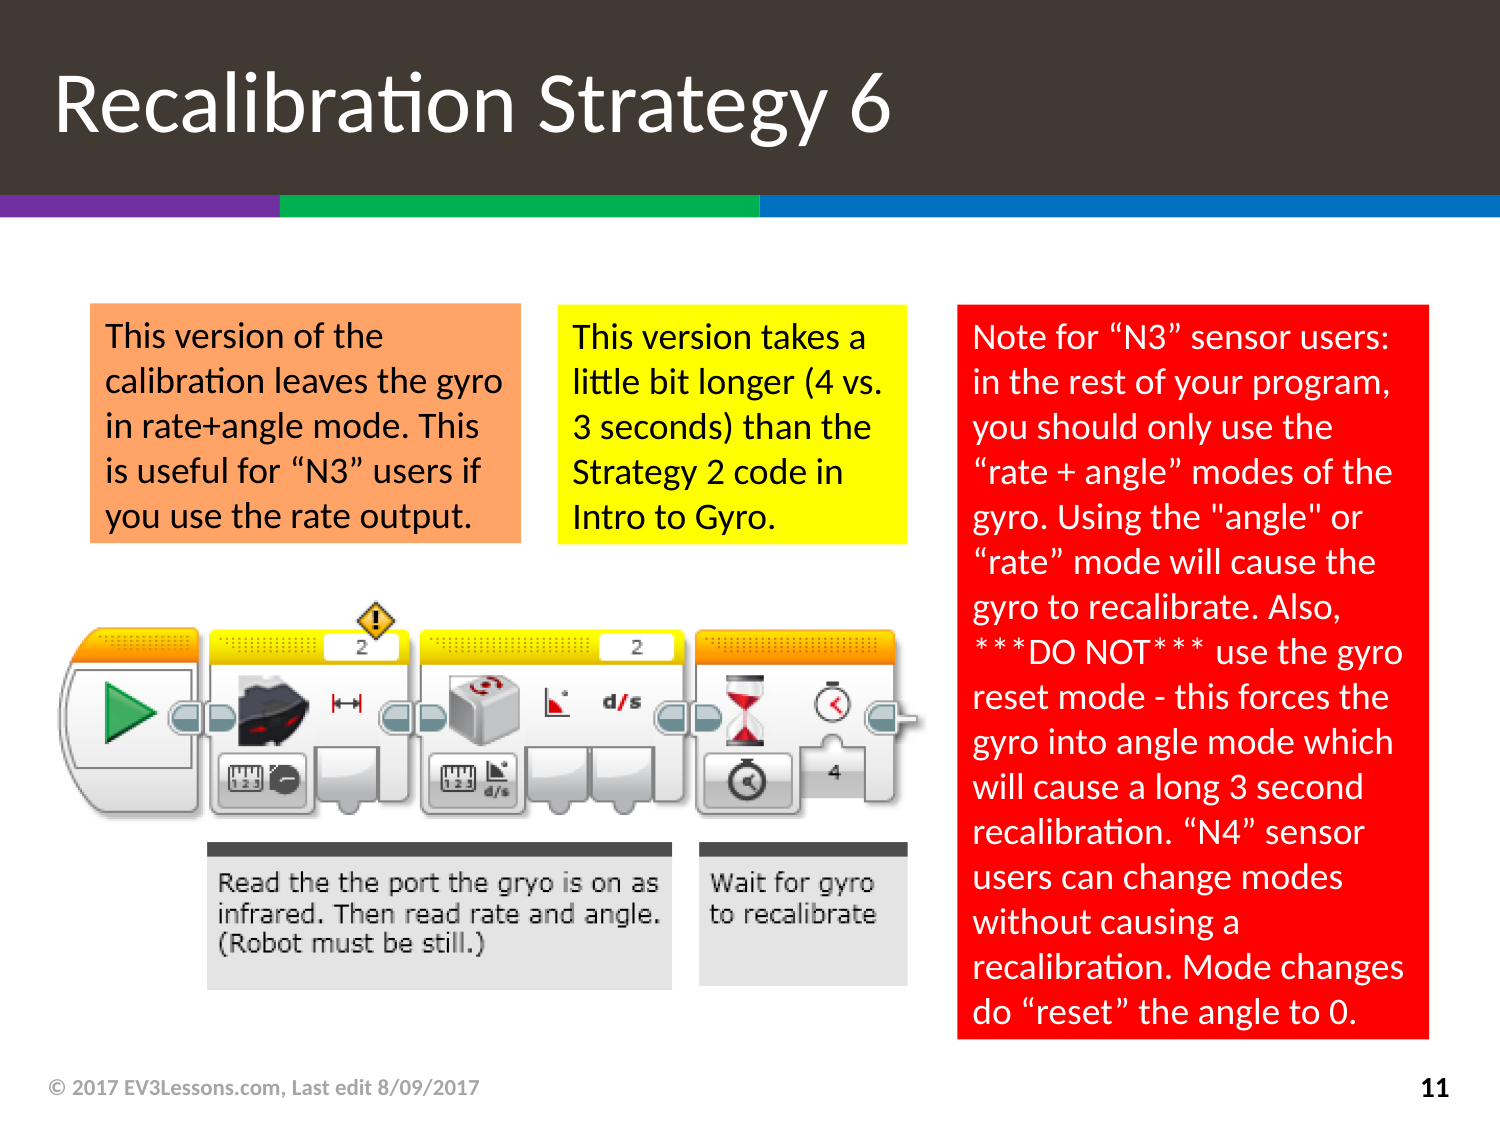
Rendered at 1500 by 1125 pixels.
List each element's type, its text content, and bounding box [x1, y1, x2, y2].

text_box This version takes a little bit longer (4 vs. 3 seconds) than the Strategy 2 code in Intro to Gyro. [557, 304, 908, 545]
text_box Note for “N3” sensor users: in the rest of your program, you should only use the “rate + angle” modes of the gyro. Using the "angle" or “rate” mode will cause the gyro to recalibrate. Also, ***DO NOT*** use the gyro reset mode - this forces the gyro into angle mode which will cause a long 3 second recalibration. “N4” sensor users can change modes without causing a recalibration. Mode changes do “reset” the angle to 0. [957, 304, 1430, 1040]
text_box This version of the calibration leaves the gyro in rate+angle mode. This is useful for “N3” users if you use the rate output. [90, 303, 521, 544]
footer © 2017 EV3Lessons.com, Last edit 8/09/2017 [32, 1055, 1038, 1116]
title Recalibration Strategy 6 [0, 0, 1500, 195]
picture [32, 569, 941, 1013]
slide_number 11 [1361, 1056, 1465, 1116]
